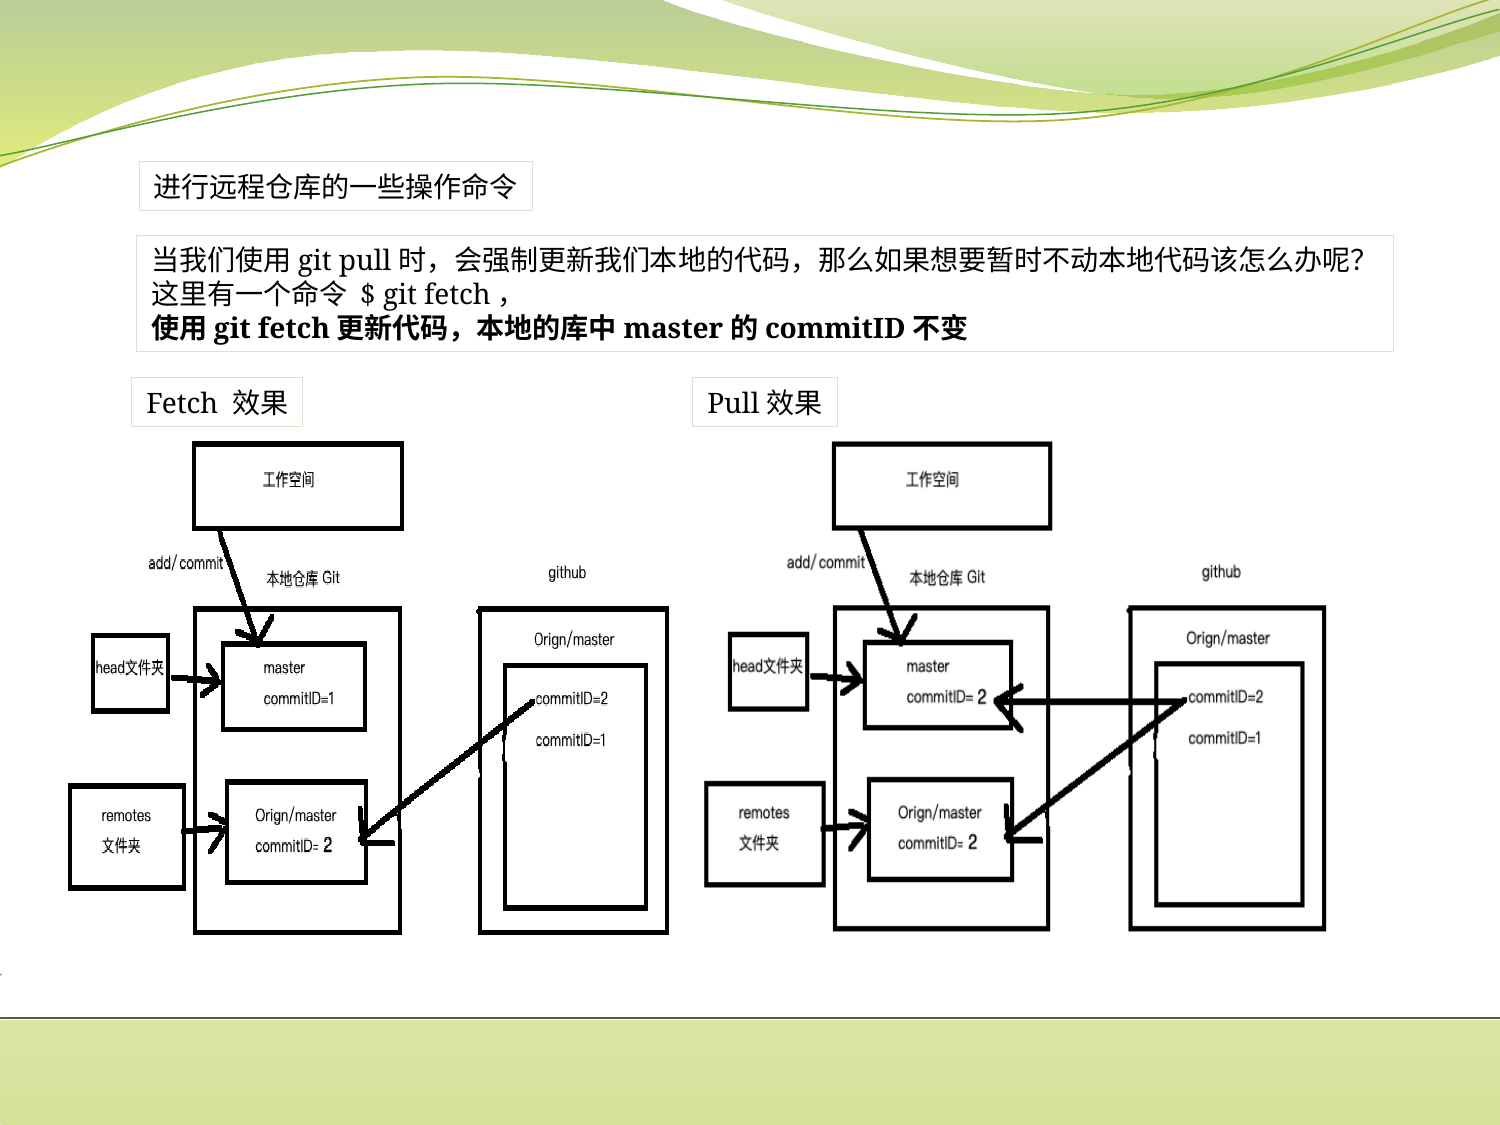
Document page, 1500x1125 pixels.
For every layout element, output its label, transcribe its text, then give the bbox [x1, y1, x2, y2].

text_box 进行远程仓库的一些操作命令 [139, 161, 533, 211]
text_box Pull效果 [692, 377, 838, 426]
text_box Fetch 效果 [131, 377, 303, 426]
text_box 当我们使用git pull时，会强制更新我们本地的代码，那么如果想要暂时不动本地代码该怎么办呢？ 这里有一个命令 $ git fetch， 使用git fetch更新代码，本地的库中master的commitID不变 [136, 235, 1394, 352]
picture [60, 426, 1355, 980]
